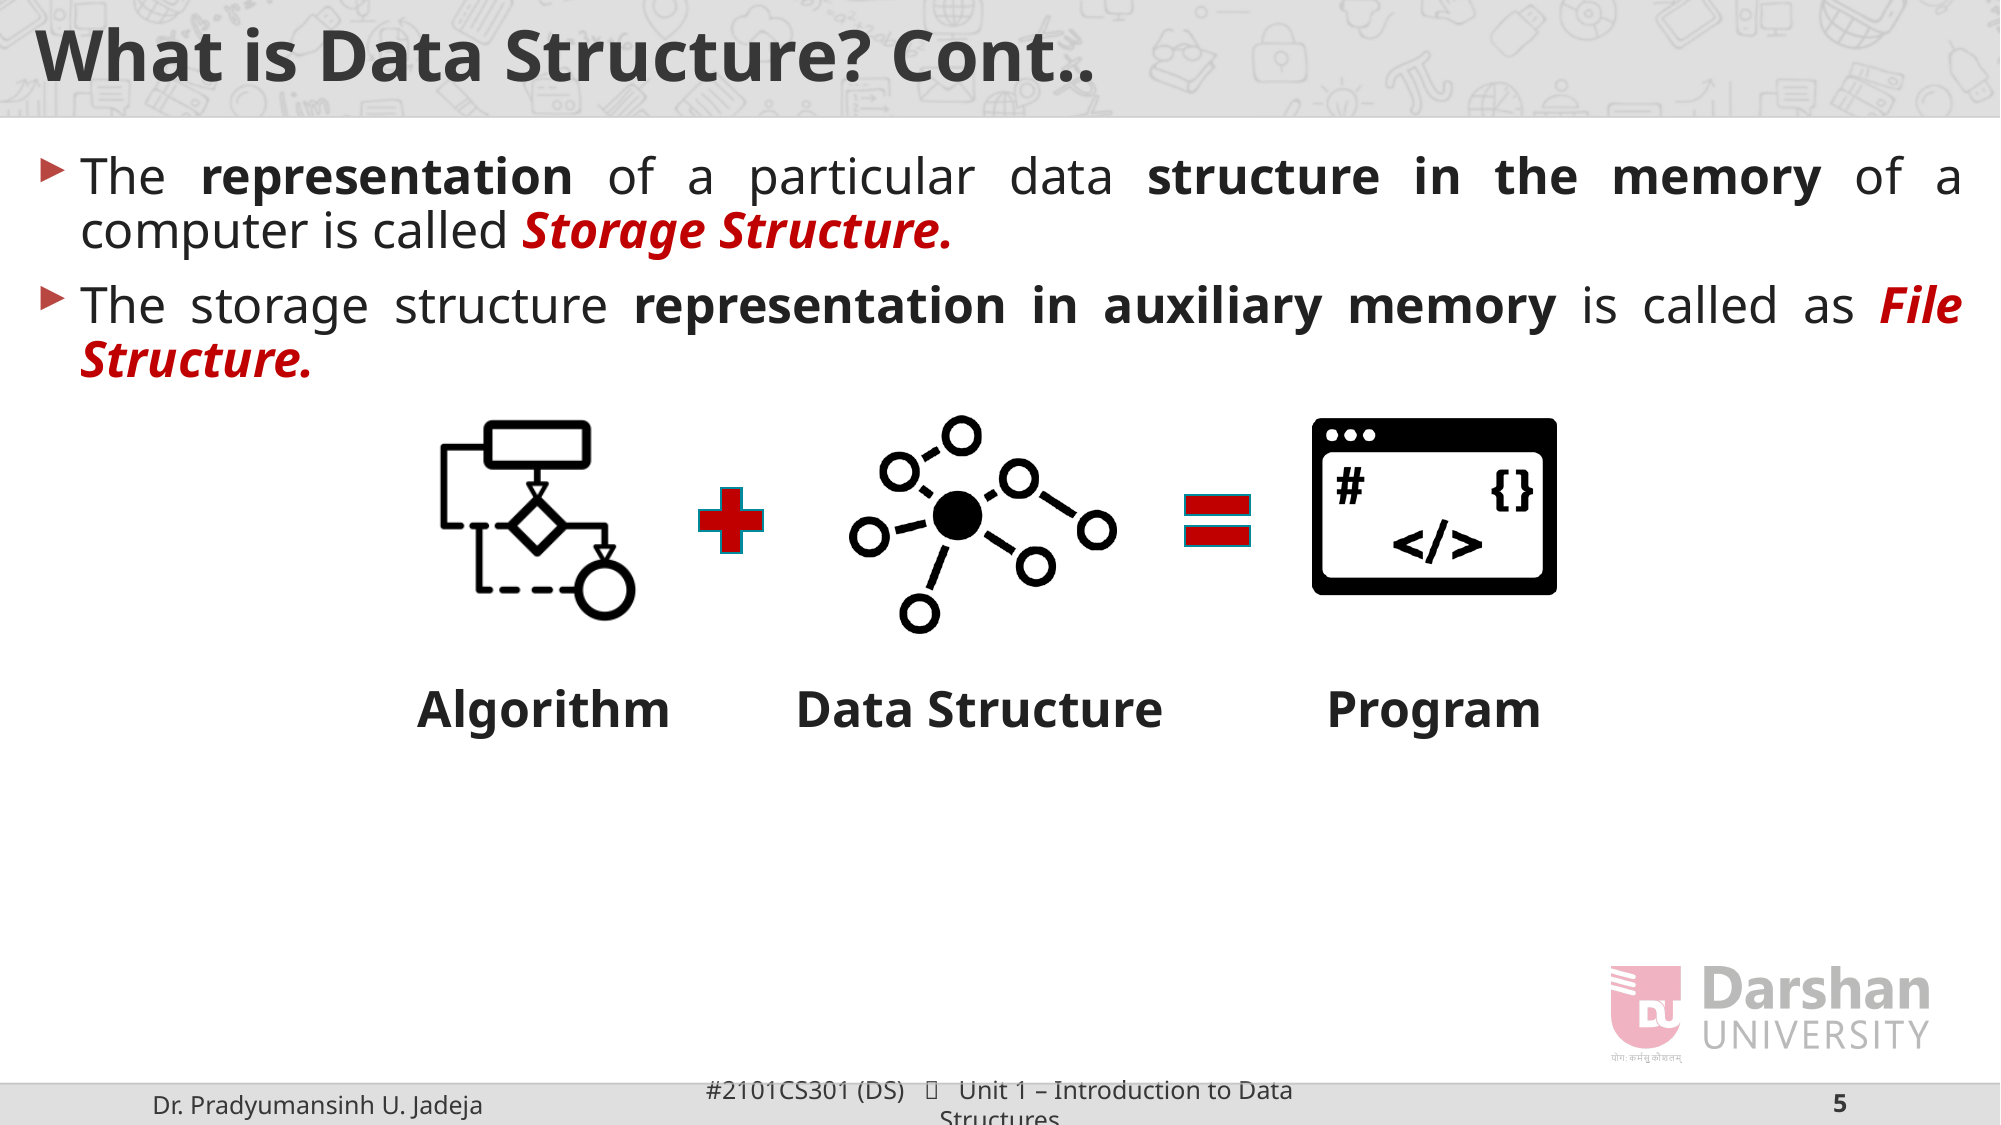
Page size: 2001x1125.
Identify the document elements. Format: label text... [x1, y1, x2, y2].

picture [424, 407, 650, 633]
text_box [1184, 494, 1251, 516]
text_box [1184, 525, 1251, 547]
picture [849, 415, 1117, 634]
text_box Program [1311, 669, 1558, 745]
text_box Algorithm [403, 669, 687, 745]
title What is Data Structure? Cont.. [0, 0, 2000, 117]
picture [1312, 415, 1557, 596]
text_box Data Structure [780, 669, 1179, 745]
list The representation of a particular data structure in the memory of a computer is called Storage Structure. The storage structure representation in auxiliary memory is called as File Structure. [21, 143, 1979, 1061]
text_box [698, 487, 764, 554]
